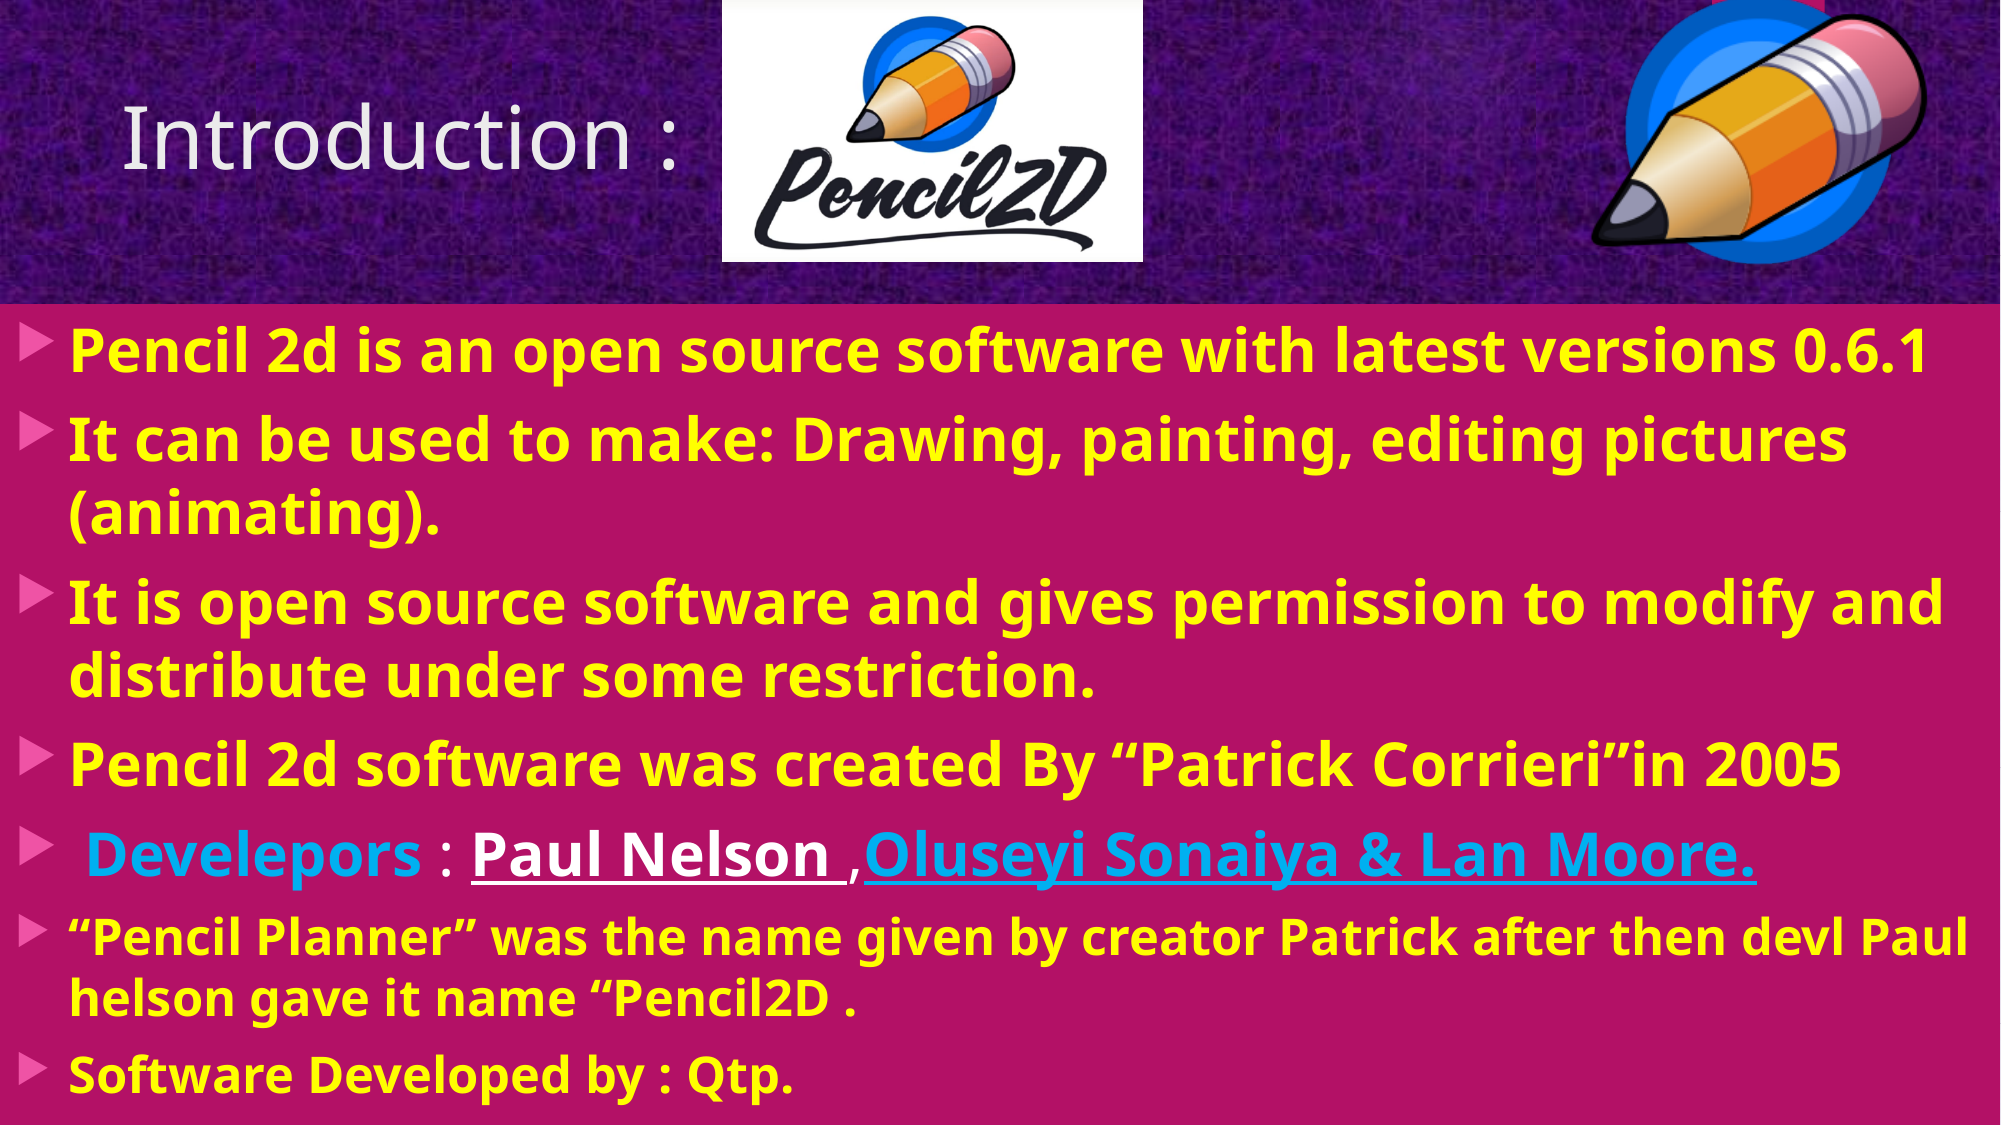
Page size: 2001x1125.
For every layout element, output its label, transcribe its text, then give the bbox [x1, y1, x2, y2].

picture [0, 0, 2001, 1125]
title Introduction : [106, 74, 1570, 304]
list Pencil 2d is an open source software with latest versions 0.6.1 It can be used to make: Drawing, painting, editing pictures (animating). It is open source software and gives permission to modify and distribute under some restriction. Pencil 2d software was created By “Patrick Corrieri”in 2005 Develepors : Paul Nelson ,Oluseyi Sonaiya & Lan Moore. “Pencil Planner” was the name given by creator Patrick after then devl Paul helson gave it name “Pencil2D . Software Developed by : Qtp. [0, 304, 2000, 1125]
